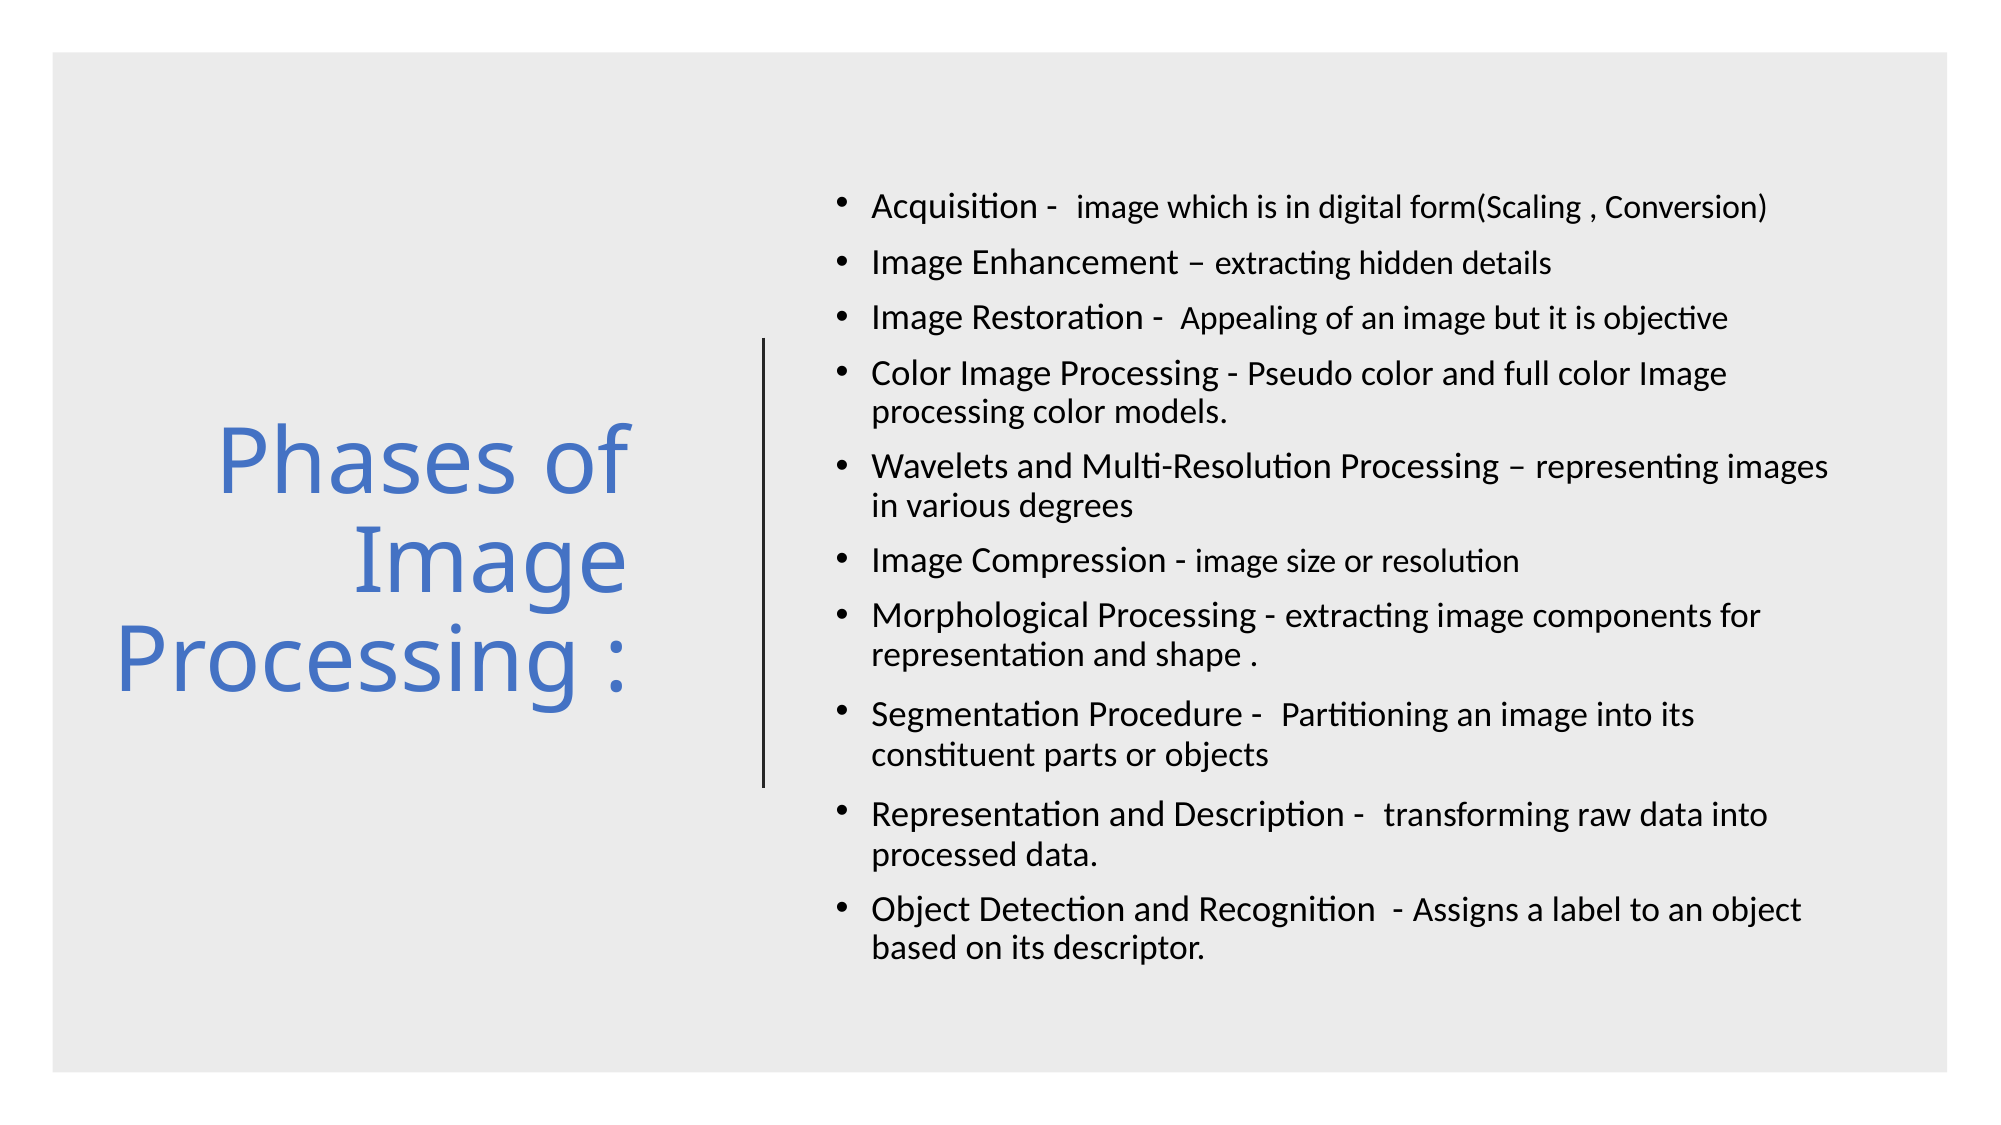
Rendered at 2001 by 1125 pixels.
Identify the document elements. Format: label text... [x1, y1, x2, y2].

title Phases of Image Processing : [71, 158, 645, 967]
list Acquisition - image which is in digital form(Scaling , Conversion) Image Enhancement – extracting hidden details Image Restoration - Appealing of an image but it is objective Color Image Processing - Pseudo color and full color Image processing color models. Wavelets and Multi-Resolution Processing – representing images in various degrees Image Compression - image size or resolution Morphological Processing - extracting image components for representation and shape . Segmentation Procedure - Partitioning an image into its constituent parts or objects Representation and Description - transforming raw data into processed data. Object Detection and Recognition - Assigns a label to an object based on its descriptor. [820, 169, 1867, 979]
text_box [52, 51, 1948, 1073]
